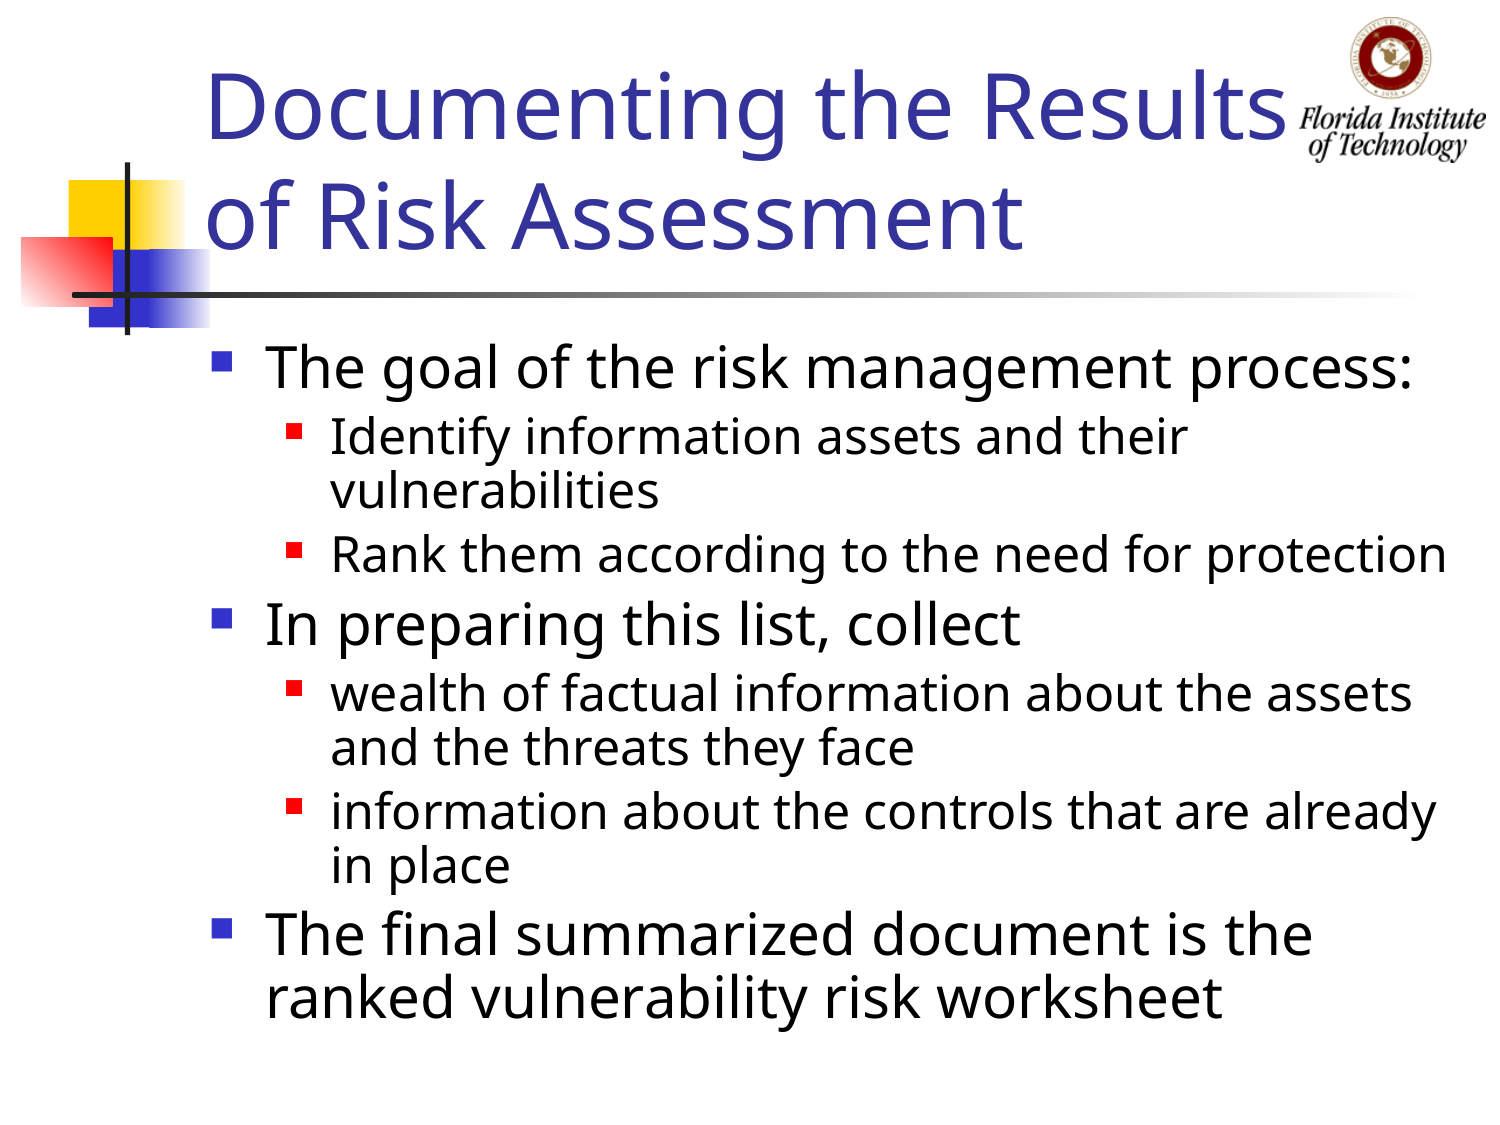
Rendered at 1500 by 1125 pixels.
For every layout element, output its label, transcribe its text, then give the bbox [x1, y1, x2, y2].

list The goal of the risk management process: Identify information assets and their vulnerabilities Rank them according to the need for protection In preparing this list, collect wealth of factual information about the assets and the threats they face information about the controls that are already in place The final summarized document is the ranked vulnerability risk worksheet [193, 330, 1470, 1007]
title Documenting the Results of Risk Assessment [188, 34, 1468, 276]
picture [1299, 17, 1486, 163]
